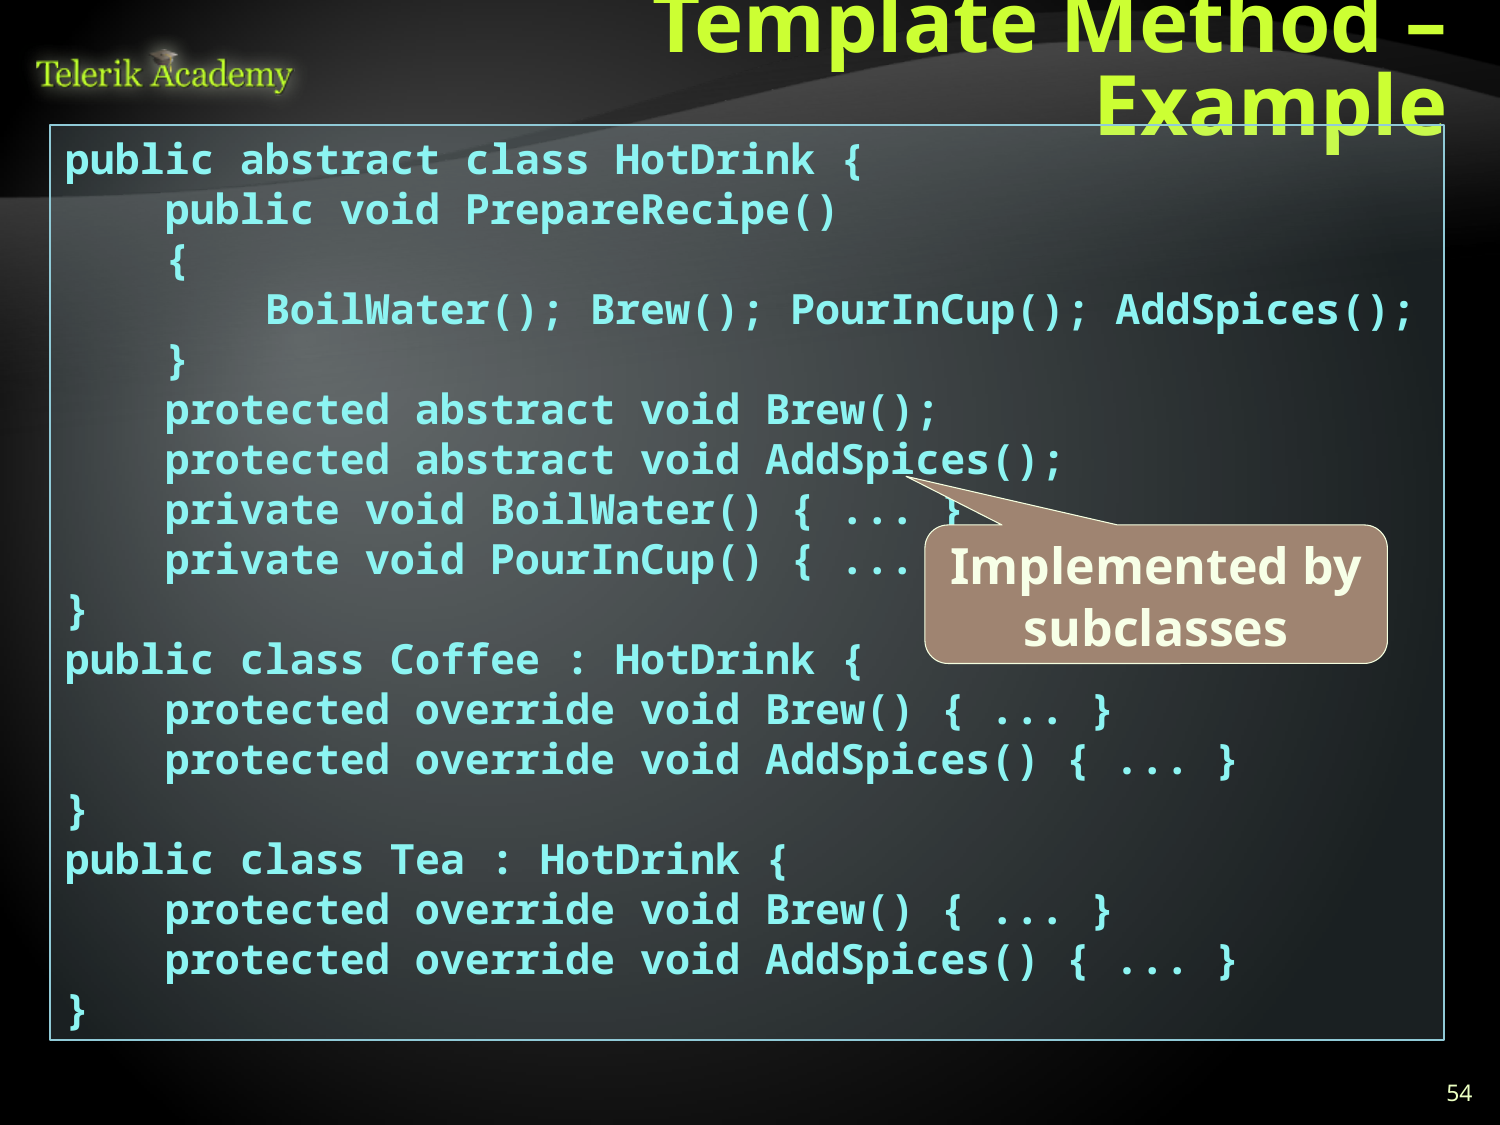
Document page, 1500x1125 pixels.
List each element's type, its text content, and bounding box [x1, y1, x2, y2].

slide_number 54 [1412, 1074, 1488, 1113]
title Template Method – Example [300, 12, 1463, 125]
picture [0, 0, 1500, 1125]
list public abstract class HotDrink { public void PrepareRecipe() { BoilWater(); Brew(); PourInCup(); AddSpices(); } protected abstract void Brew(); protected abstract void AddSpices(); private void BoilWater() { ... } private void PourInCup() { ... } } public class Coffee : HotDrink { protected override void Brew() { ... } protected override void AddSpices() { ... } } public class Tea : HotDrink { protected override void Brew() { ... } protected override void AddSpices() { ... } } [50, 125, 1444, 1041]
text_box Implemented by subclasses [906, 476, 1388, 664]
